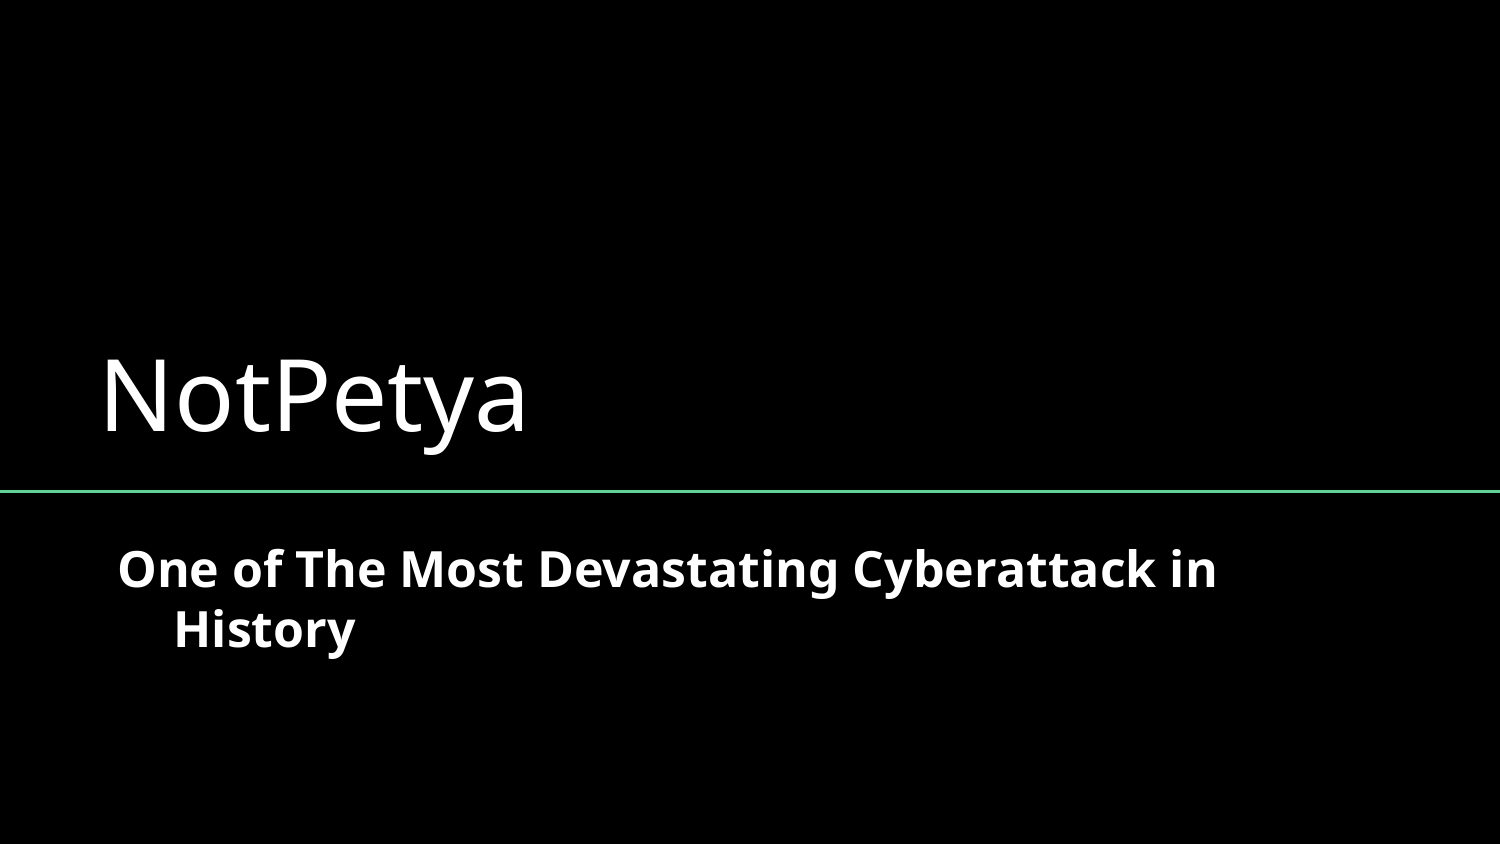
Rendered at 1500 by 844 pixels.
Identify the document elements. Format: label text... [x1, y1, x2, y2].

subtitle One of The Most Devastating Cyberattack in History [83, 522, 1417, 626]
title NotPetya [83, 206, 1417, 467]
